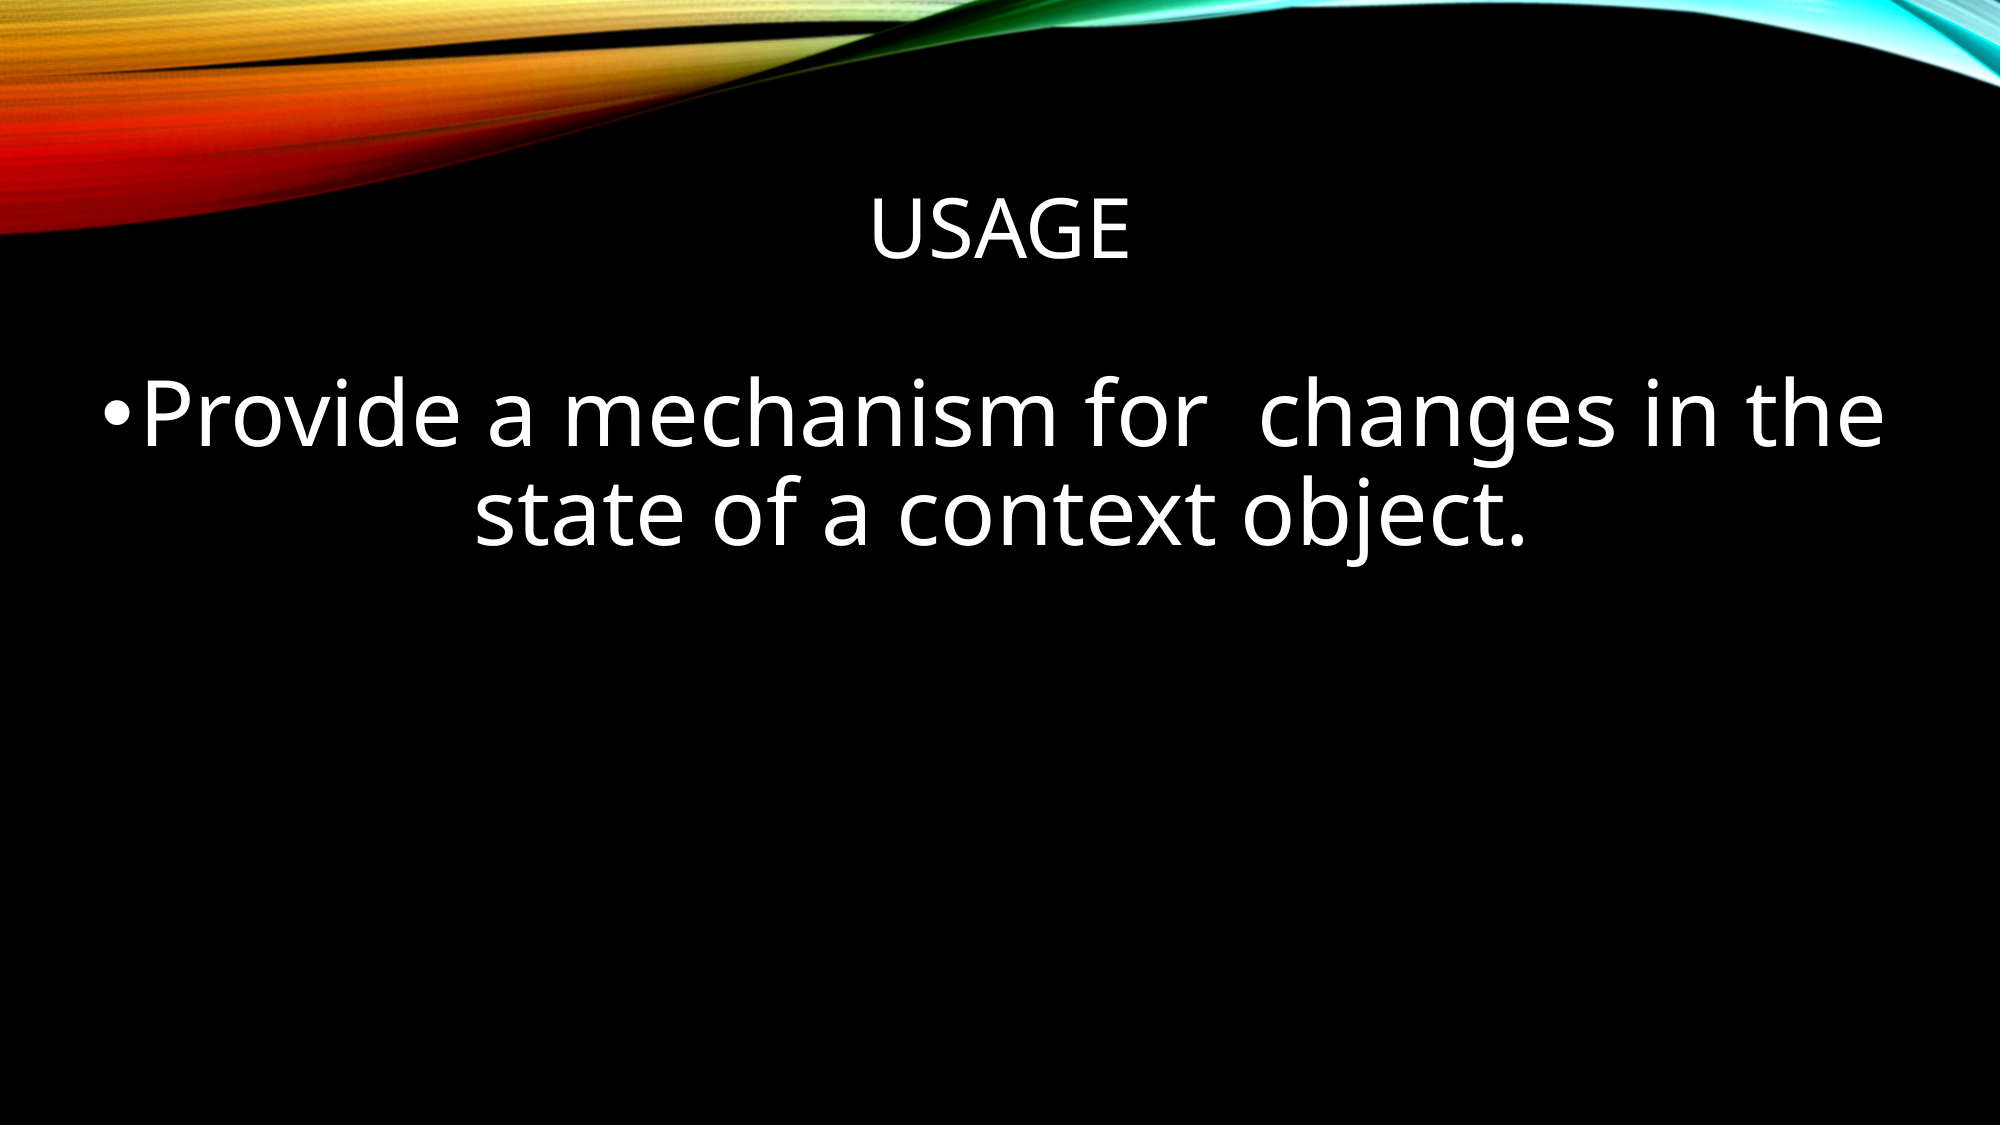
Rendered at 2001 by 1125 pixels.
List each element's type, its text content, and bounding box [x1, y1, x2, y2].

picture [0, 0, 2000, 237]
list Provide a mechanism for changes in the state of a context object. [17, 360, 1974, 780]
title usage [112, 125, 1888, 338]
